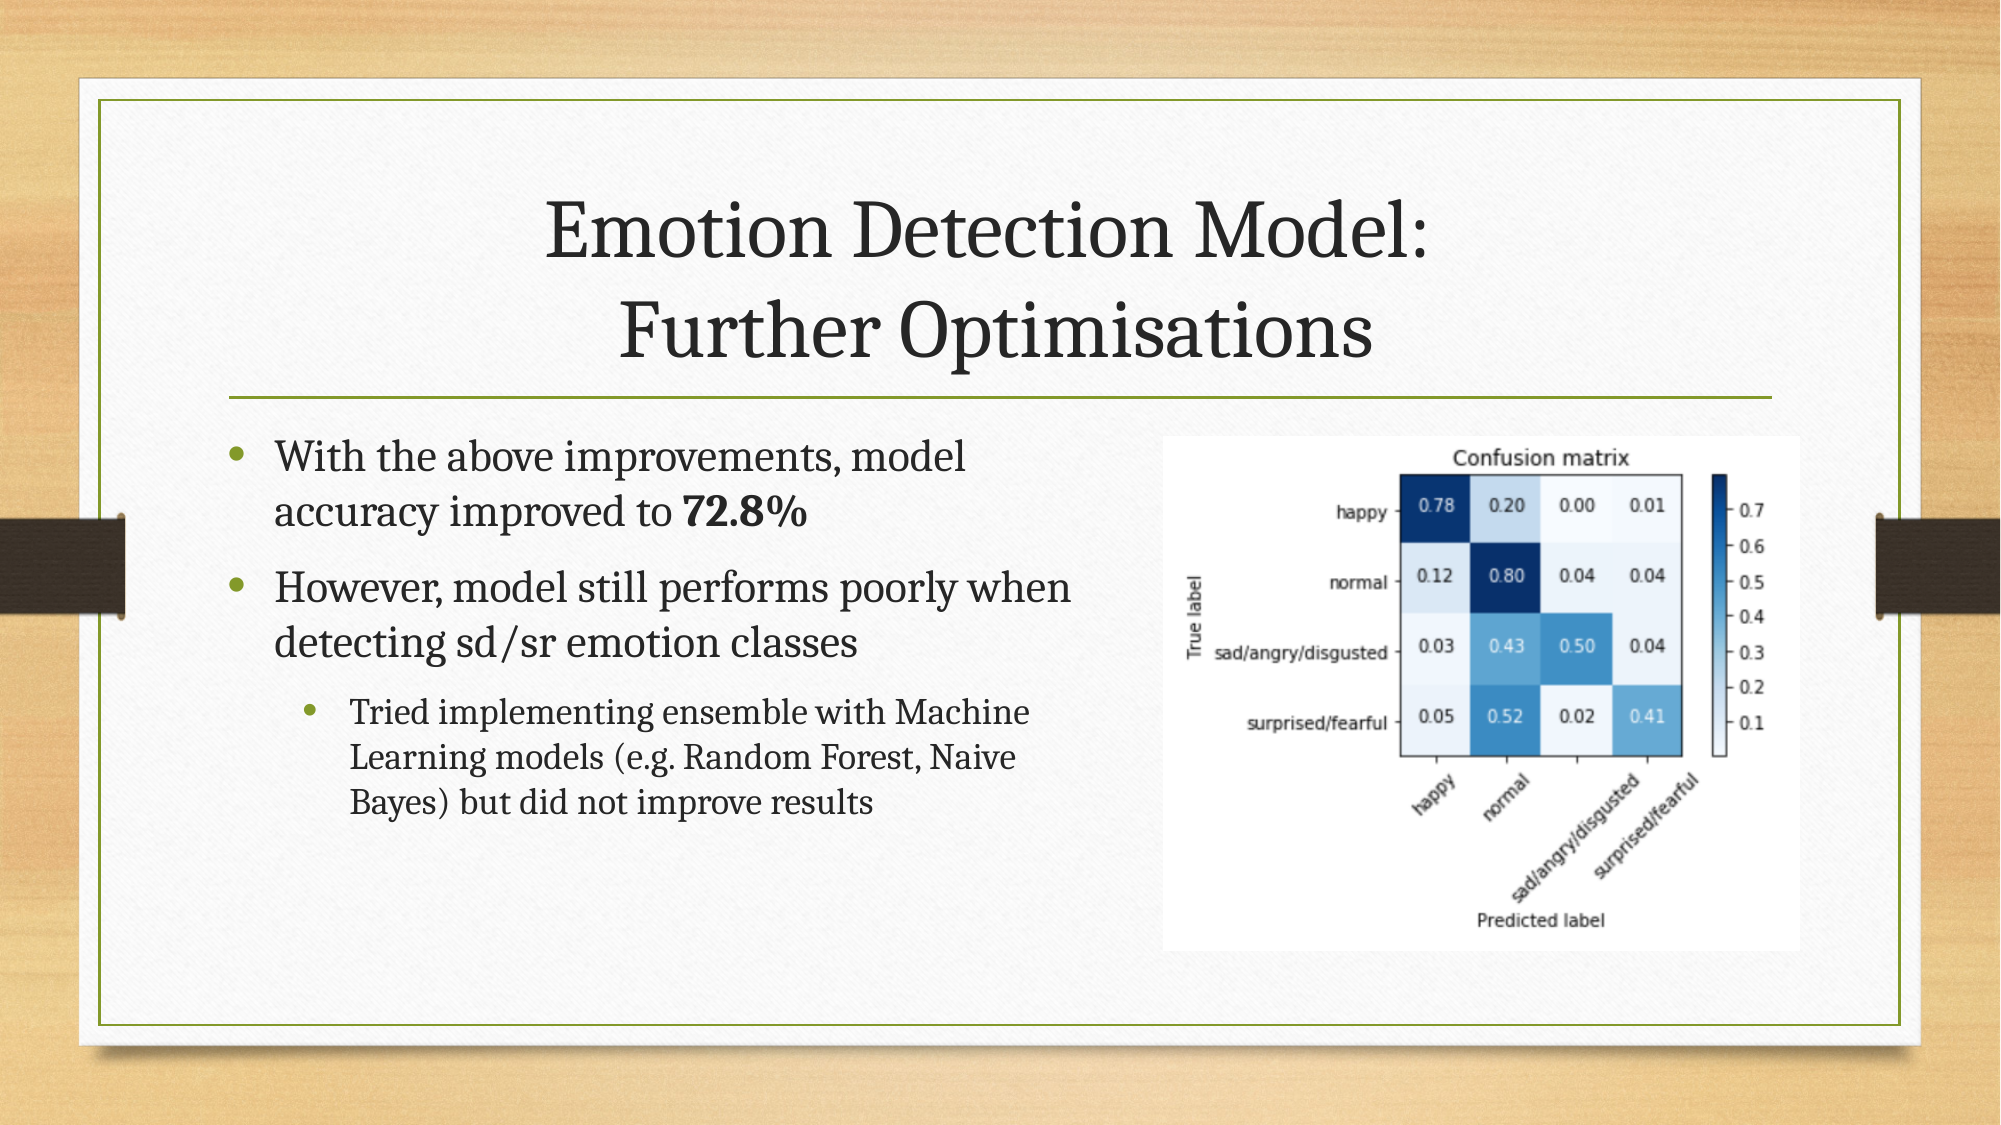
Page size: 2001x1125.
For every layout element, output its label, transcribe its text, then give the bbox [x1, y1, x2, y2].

title Emotion Detection Model: Further Optimisations [106, 161, 1888, 388]
list With the above improvements, model accuracy improved to 72.8% However, model still performs poorly when detecting sd/sr emotion classes Tried implementing ensemble with Machine Learning models (e.g. Random Forest, Naive Bayes) but did not improve results [212, 417, 1139, 1027]
picture [0, 0, 2001, 1125]
